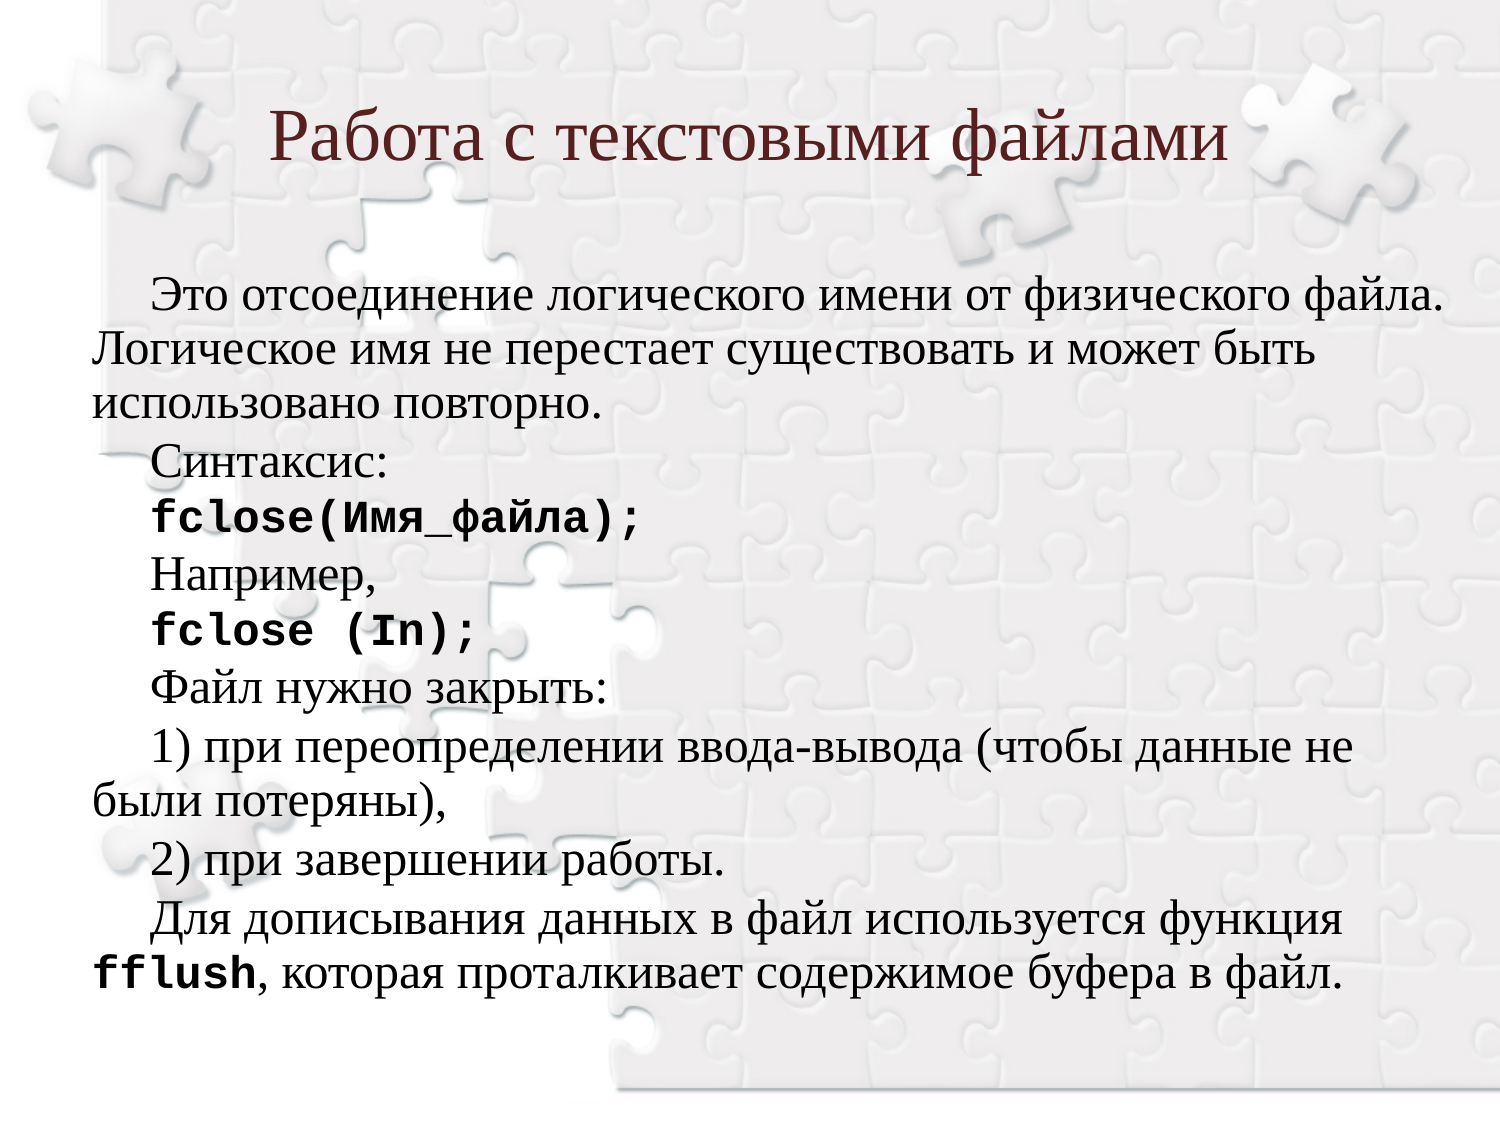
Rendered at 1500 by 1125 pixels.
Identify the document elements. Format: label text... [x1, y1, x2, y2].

text_box Работа с текстовыми файлами [74, 45, 1425, 233]
picture [0, 0, 1500, 1125]
list Это отсоединение логического имени от физического файла. Логическое имя не перестает существовать и может быть использовано повторно. Синтаксис: fclose(Имя_файла); Например, fclose (In); Файл нужно закрыть: 1) при переопределении ввода-вывода (чтобы данные не были потеряны), 2) при завершении работы. Для дописывания данных в файл используется функция fflush, которая проталкивает содержимое буфера в файл. [76, 259, 1465, 1087]
